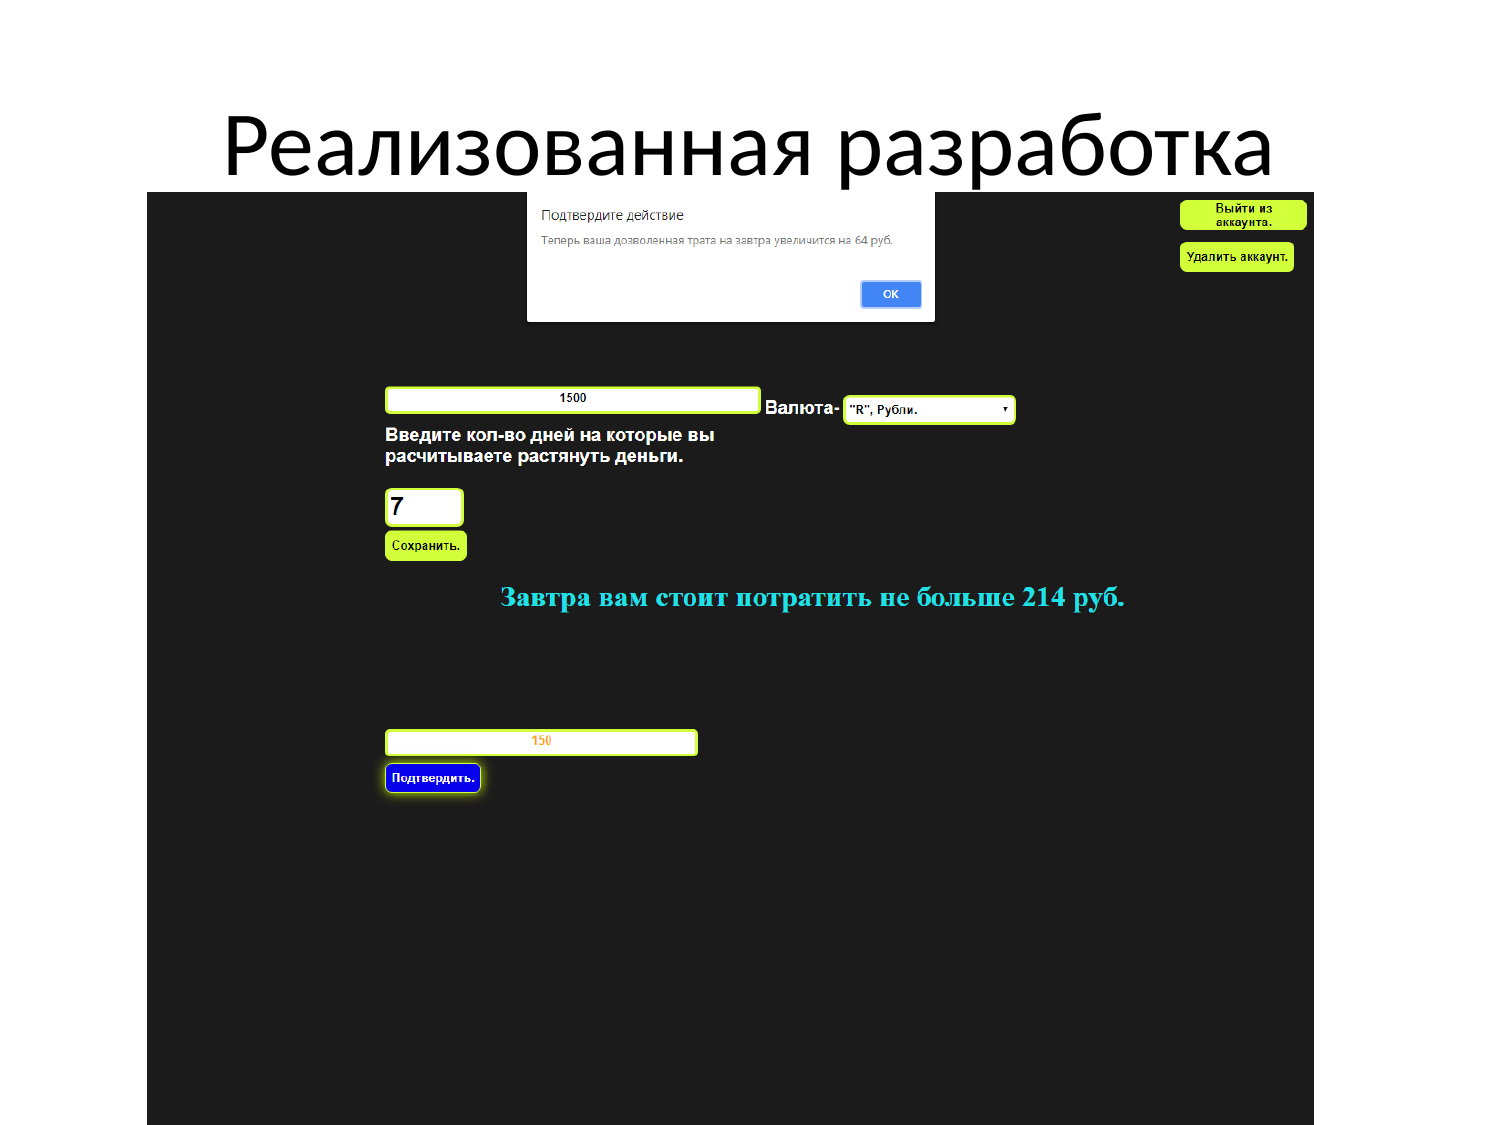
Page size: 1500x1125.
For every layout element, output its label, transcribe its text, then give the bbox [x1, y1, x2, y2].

picture [147, 191, 1314, 1125]
title Реализованная разработка [75, 45, 1425, 233]
